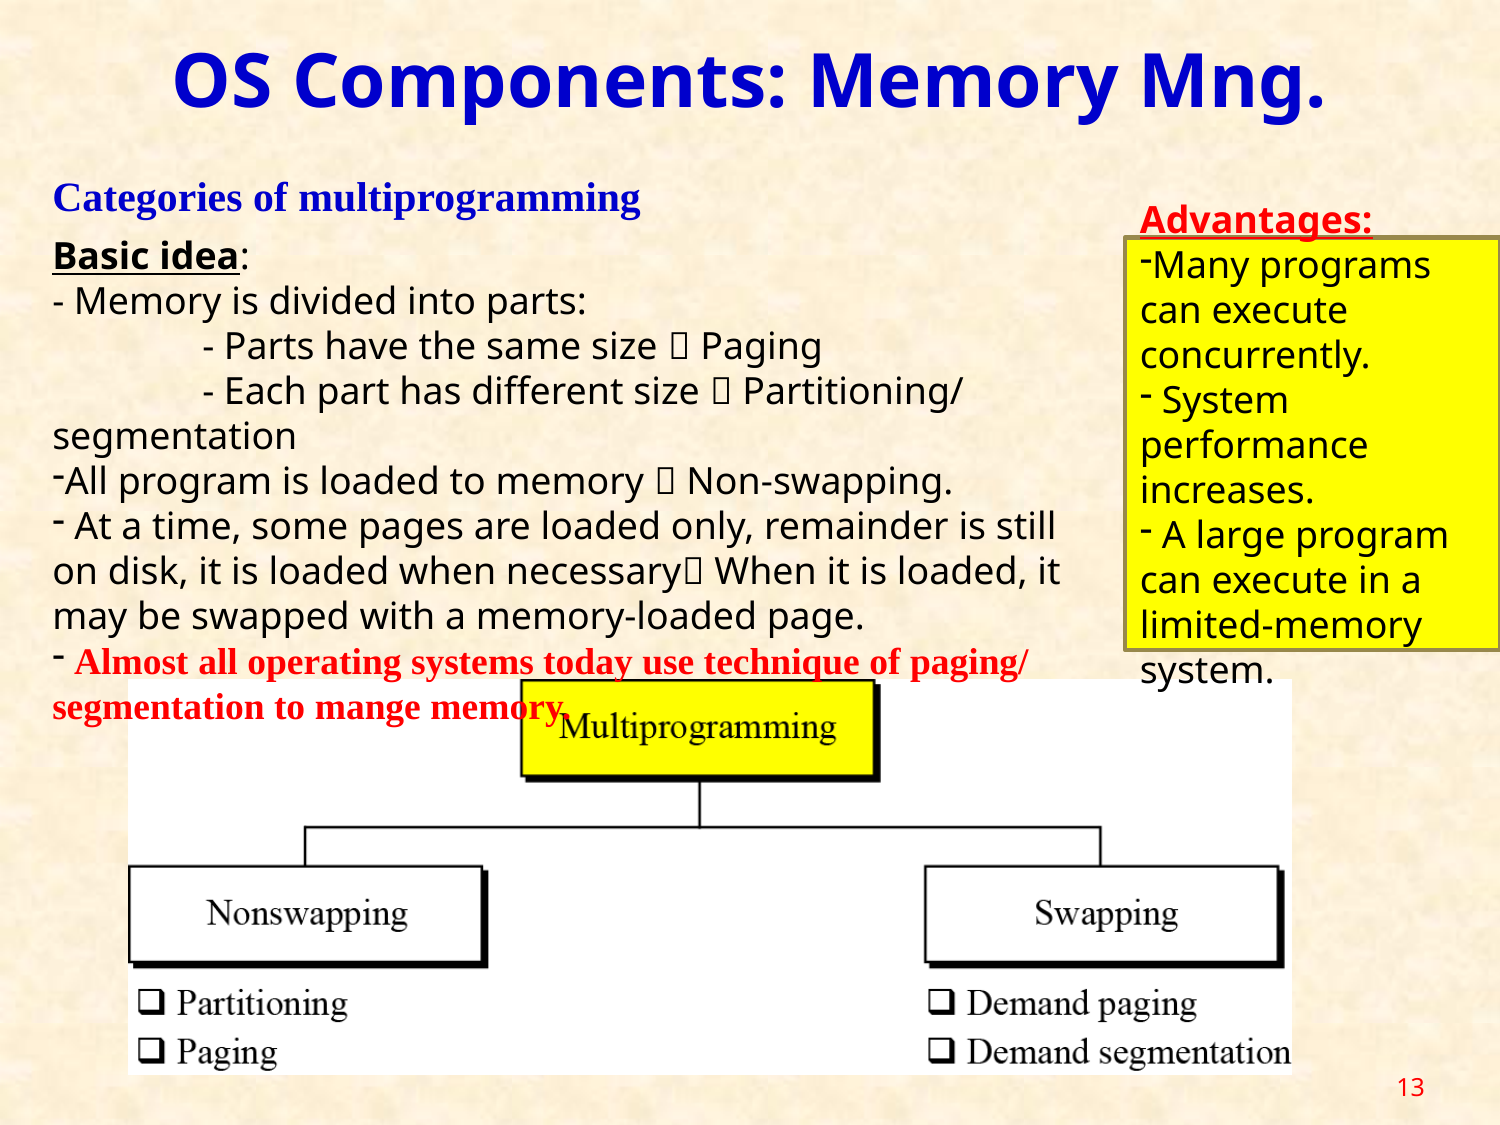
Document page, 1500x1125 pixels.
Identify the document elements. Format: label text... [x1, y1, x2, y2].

slide_number 13 [1350, 1074, 1425, 1113]
text_box Advantages: Many programs can execute concurrently. System performance increases. A large program can execute in a limited-memory system. [1123, 235, 1500, 652]
picture [0, 0, 1500, 1125]
text_box Basic idea: - Memory is divided into parts: - Parts have the same size  Paging - Each part has different size  Partitioning/ segmentation All program is loaded to memory  Non-swapping. At a time, some pages are loaded only, remainder is still on disk, it is loaded when necessary When it is loaded, it may be swapped with a memory-loaded page. Almost all operating systems today use technique of paging/ segmentation to mange memory. [37, 224, 1125, 735]
text_box Categories of multiprogramming [37, 162, 657, 224]
text_box OS Components: Memory Mng. [74, 24, 1425, 130]
